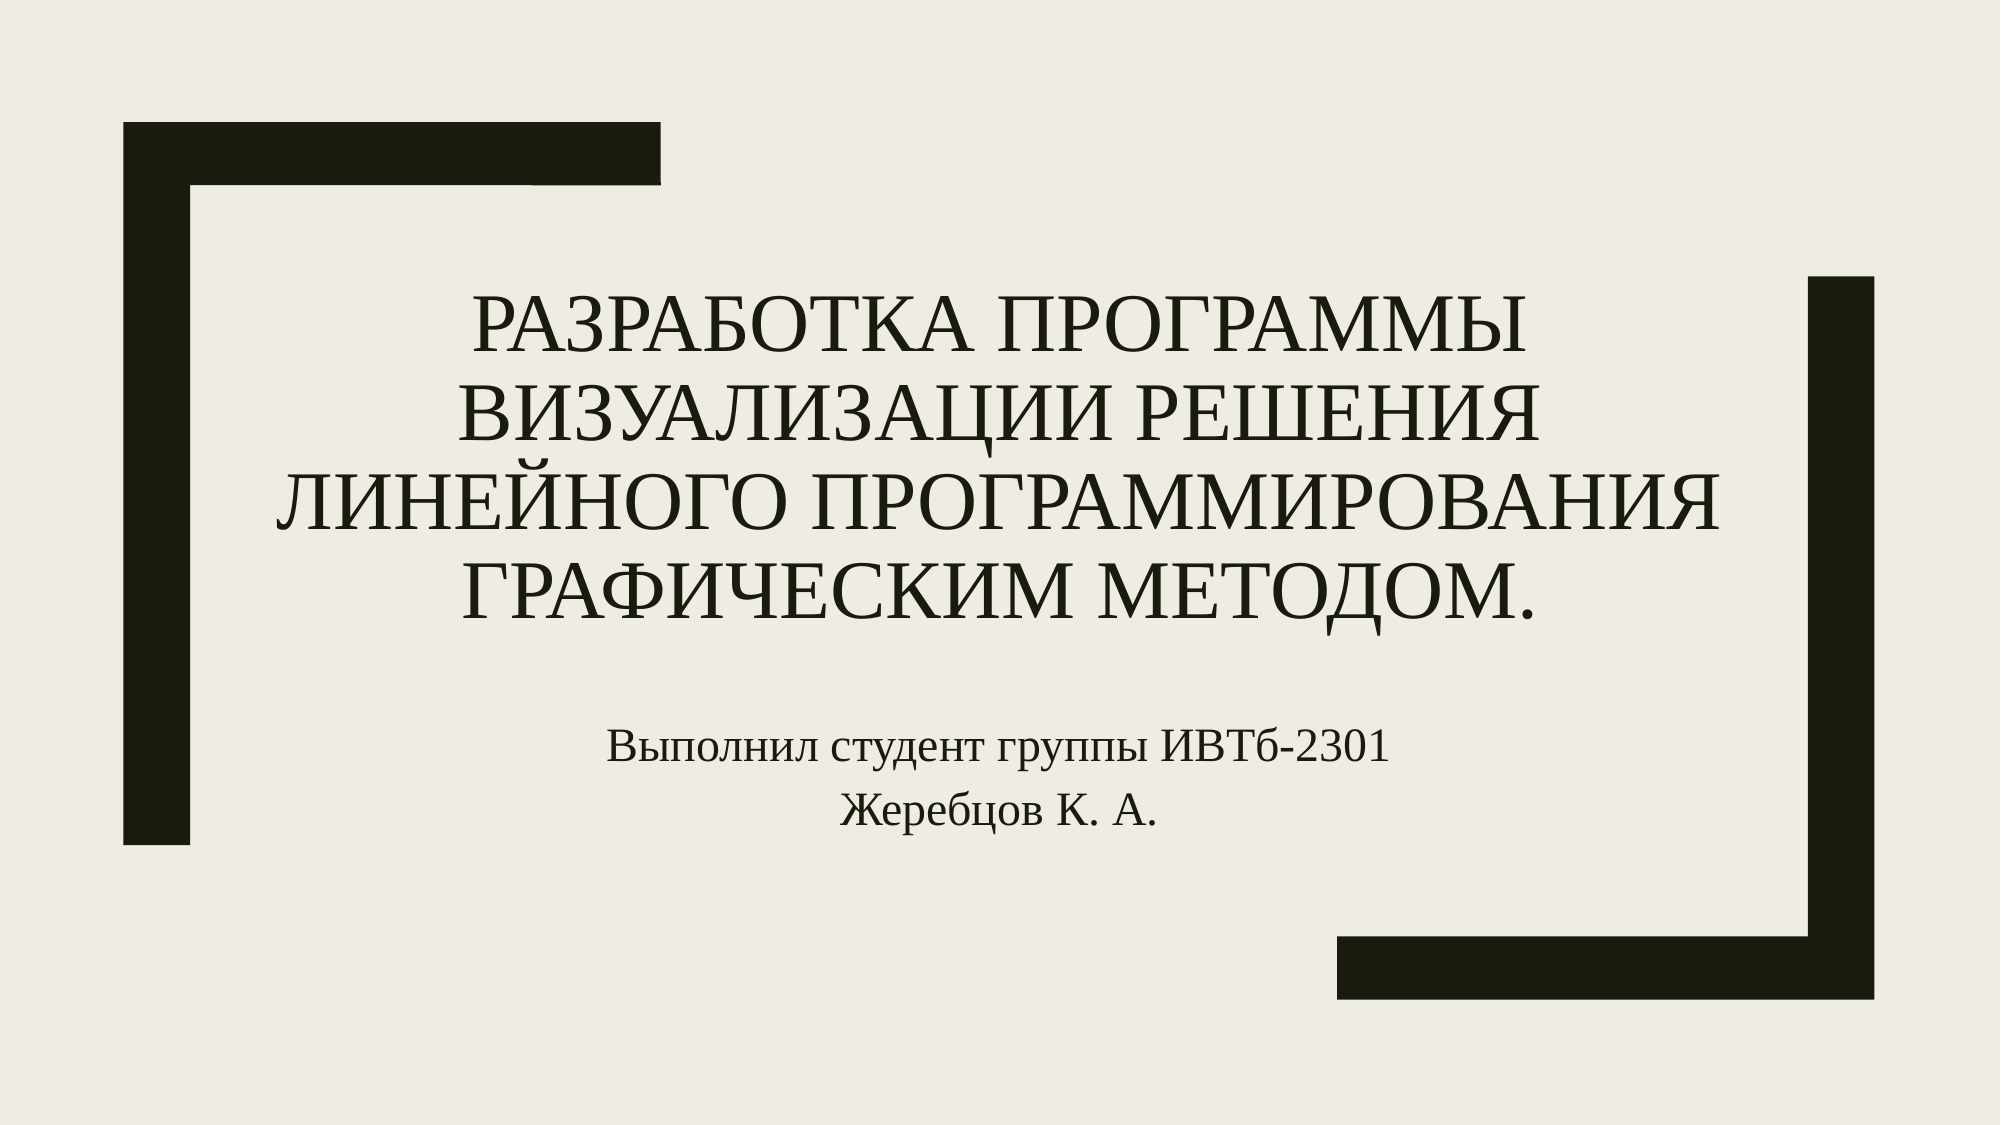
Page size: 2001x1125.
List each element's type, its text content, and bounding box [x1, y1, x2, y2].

subtitle Выполнил студент группы ИВТб-2301 Жеребцов К. А. [249, 698, 1750, 971]
title Разработка программы визуализации решения линейного программирования графическим методом. [249, 252, 1750, 645]
